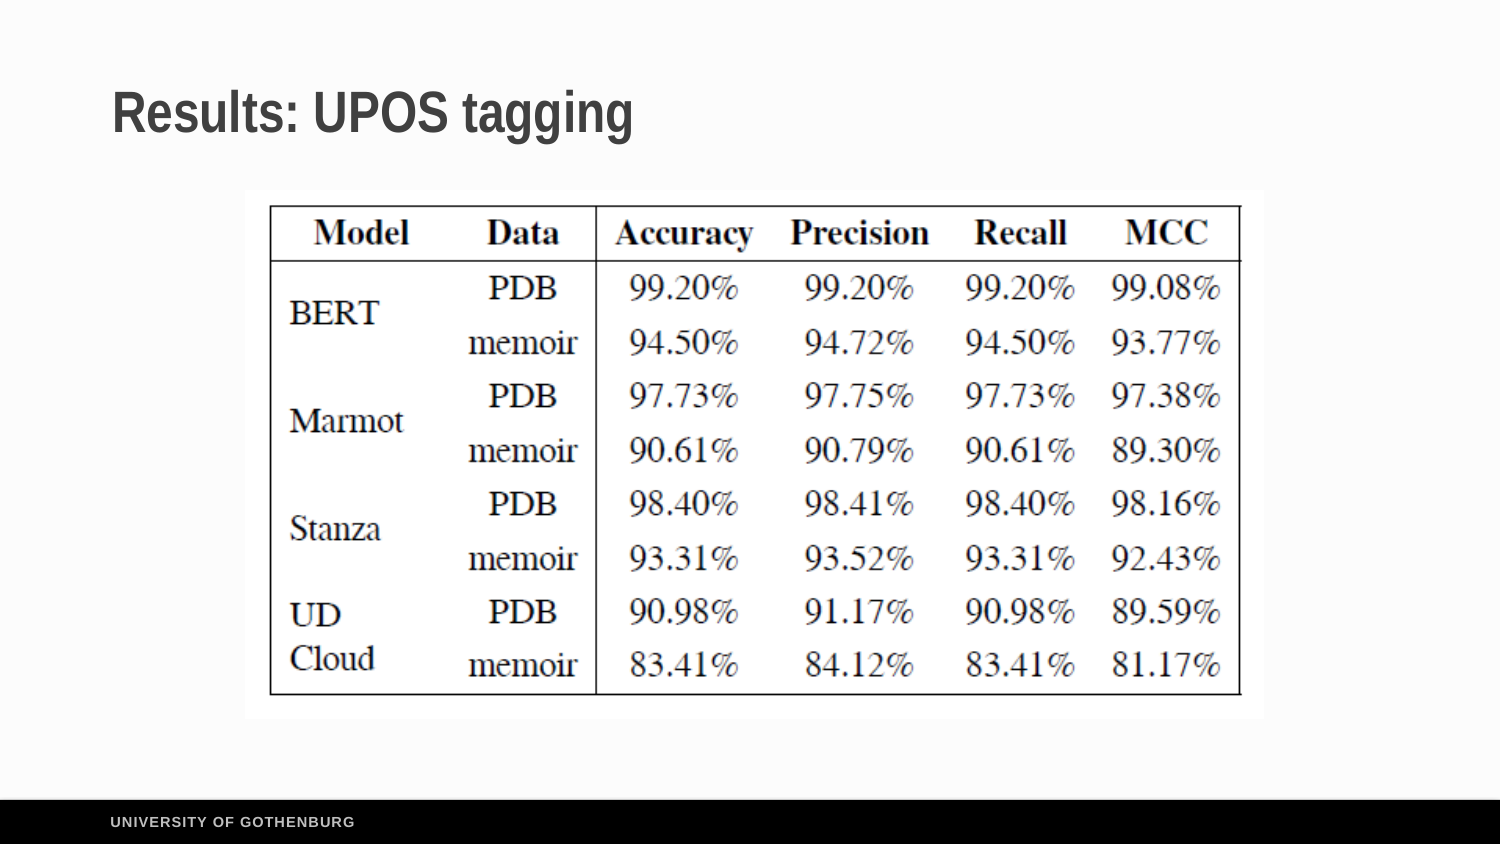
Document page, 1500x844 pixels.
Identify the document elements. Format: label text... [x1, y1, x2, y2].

picture [245, 190, 1264, 720]
title Results: UPOS tagging [112, 82, 1397, 177]
